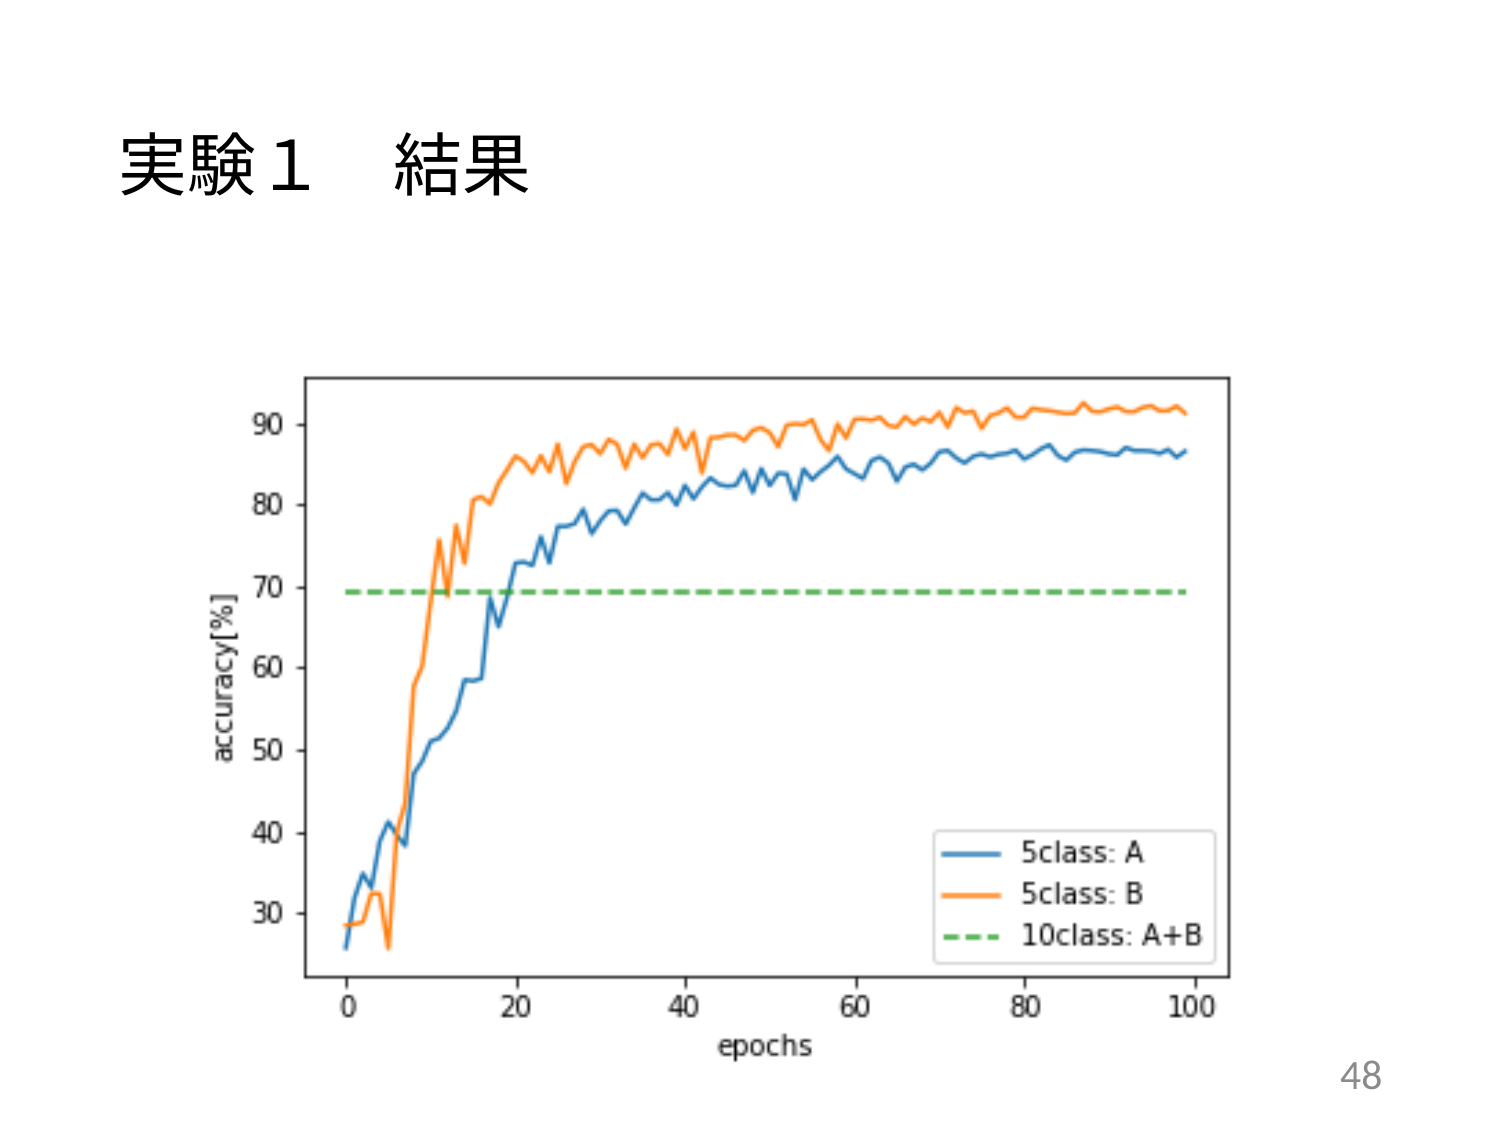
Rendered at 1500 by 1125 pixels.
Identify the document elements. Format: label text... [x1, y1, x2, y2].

slide_number 48 [1060, 1042, 1398, 1103]
title 実験１ 結果 [103, 60, 1398, 278]
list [156, 281, 1347, 1076]
